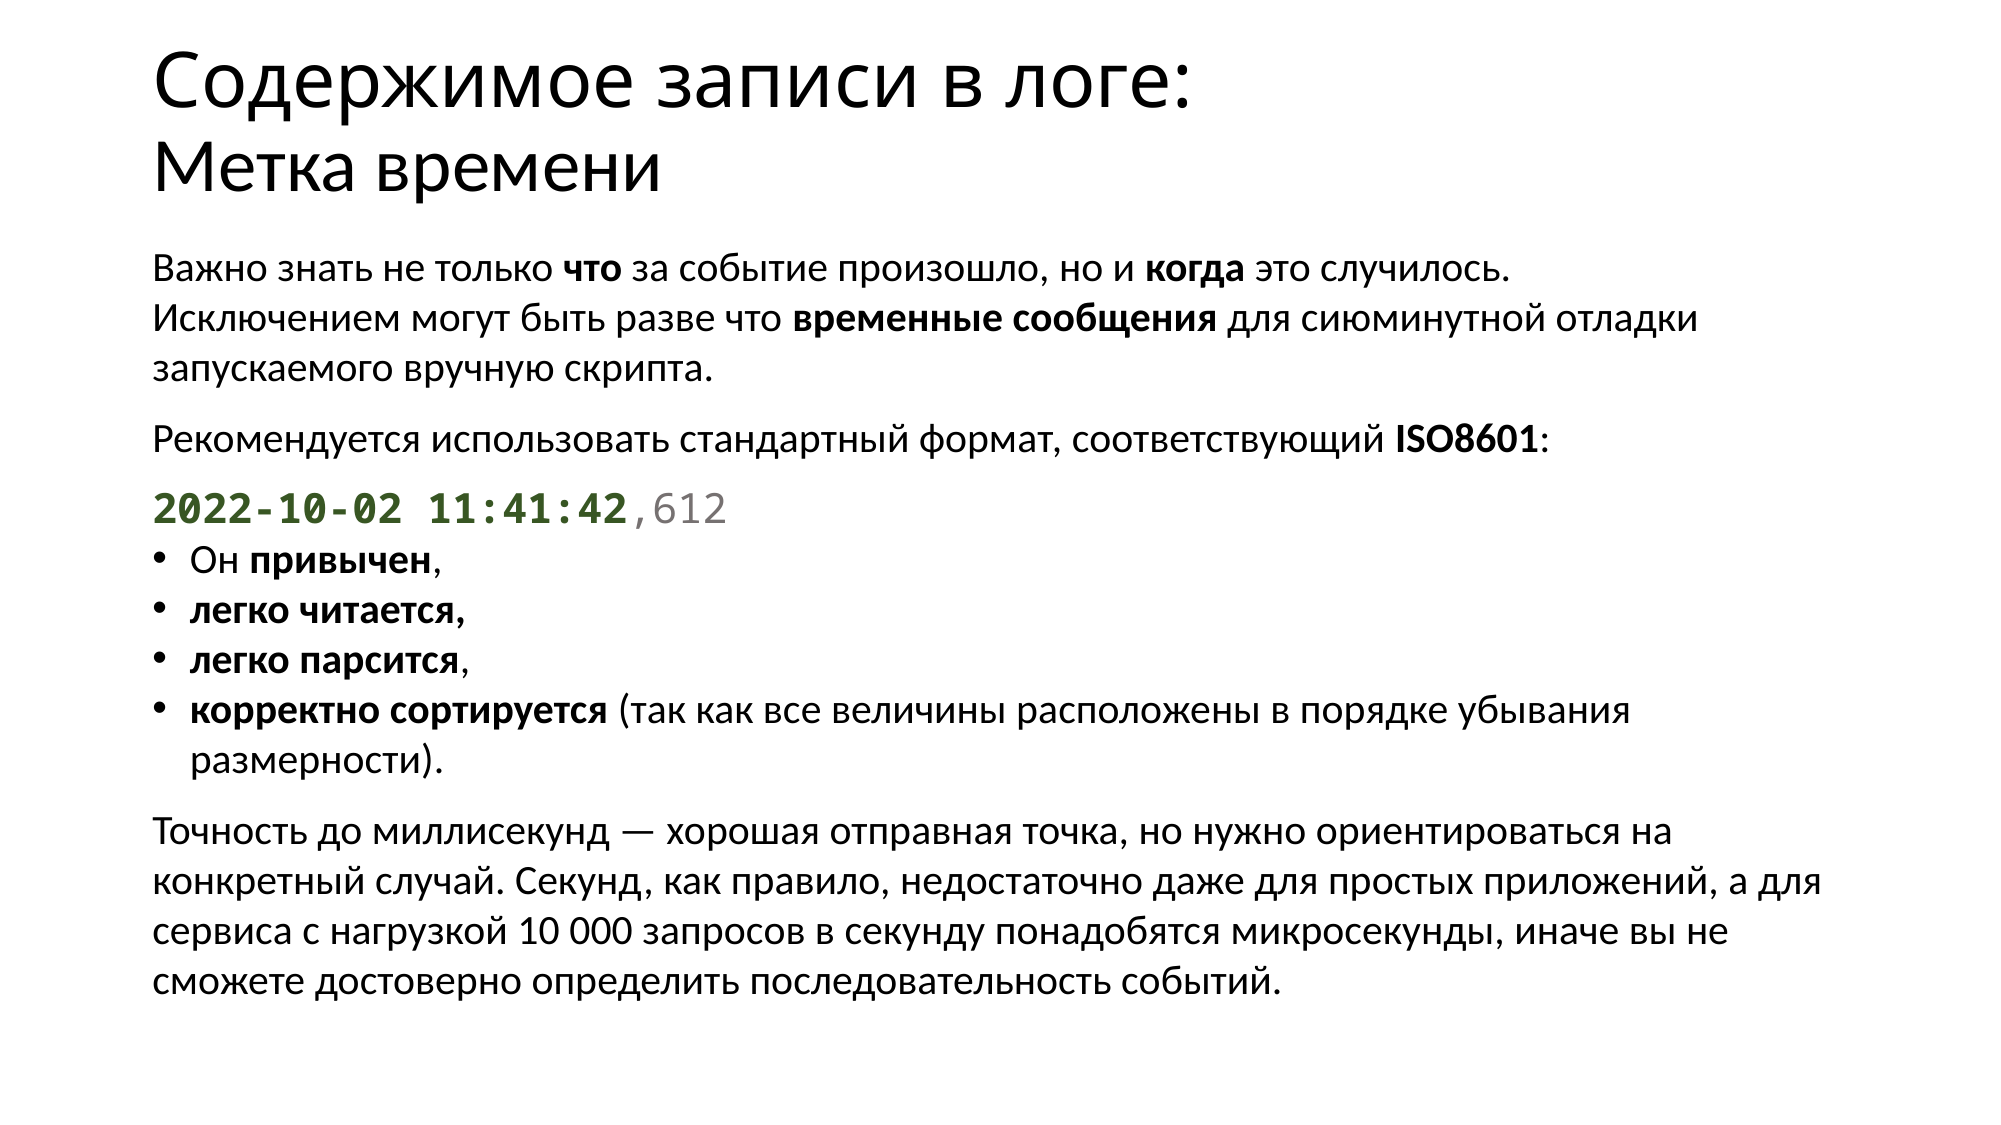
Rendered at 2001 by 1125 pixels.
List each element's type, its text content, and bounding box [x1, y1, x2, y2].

title Содержимое записи в логе: Метка времени [137, 33, 1863, 216]
list Важно знать не только что за событие произошло, но и когда это случилось. Исключением могут быть разве что временные сообщения для сиюминутной отладки запускаемого вручную скрипта. Рекомендуется использовать стандартный формат, соответствующий ISO8601: 2022-10-02 11:41:42,612 Он привычен, легко читается, легко парсится, корректно сортируется (так как все величины расположены в порядке убывания размерности). Точность до миллисекунд — хорошая отправная точка, но нужно ориентироваться на конкретный случай. Секунд, как правило, недостаточно даже для простых приложений, а для сервиса с нагрузкой 10 000 запросов в секунду понадобятся микросекунды, иначе вы не сможете достоверно определить последовательность событий. [137, 232, 1863, 1089]
